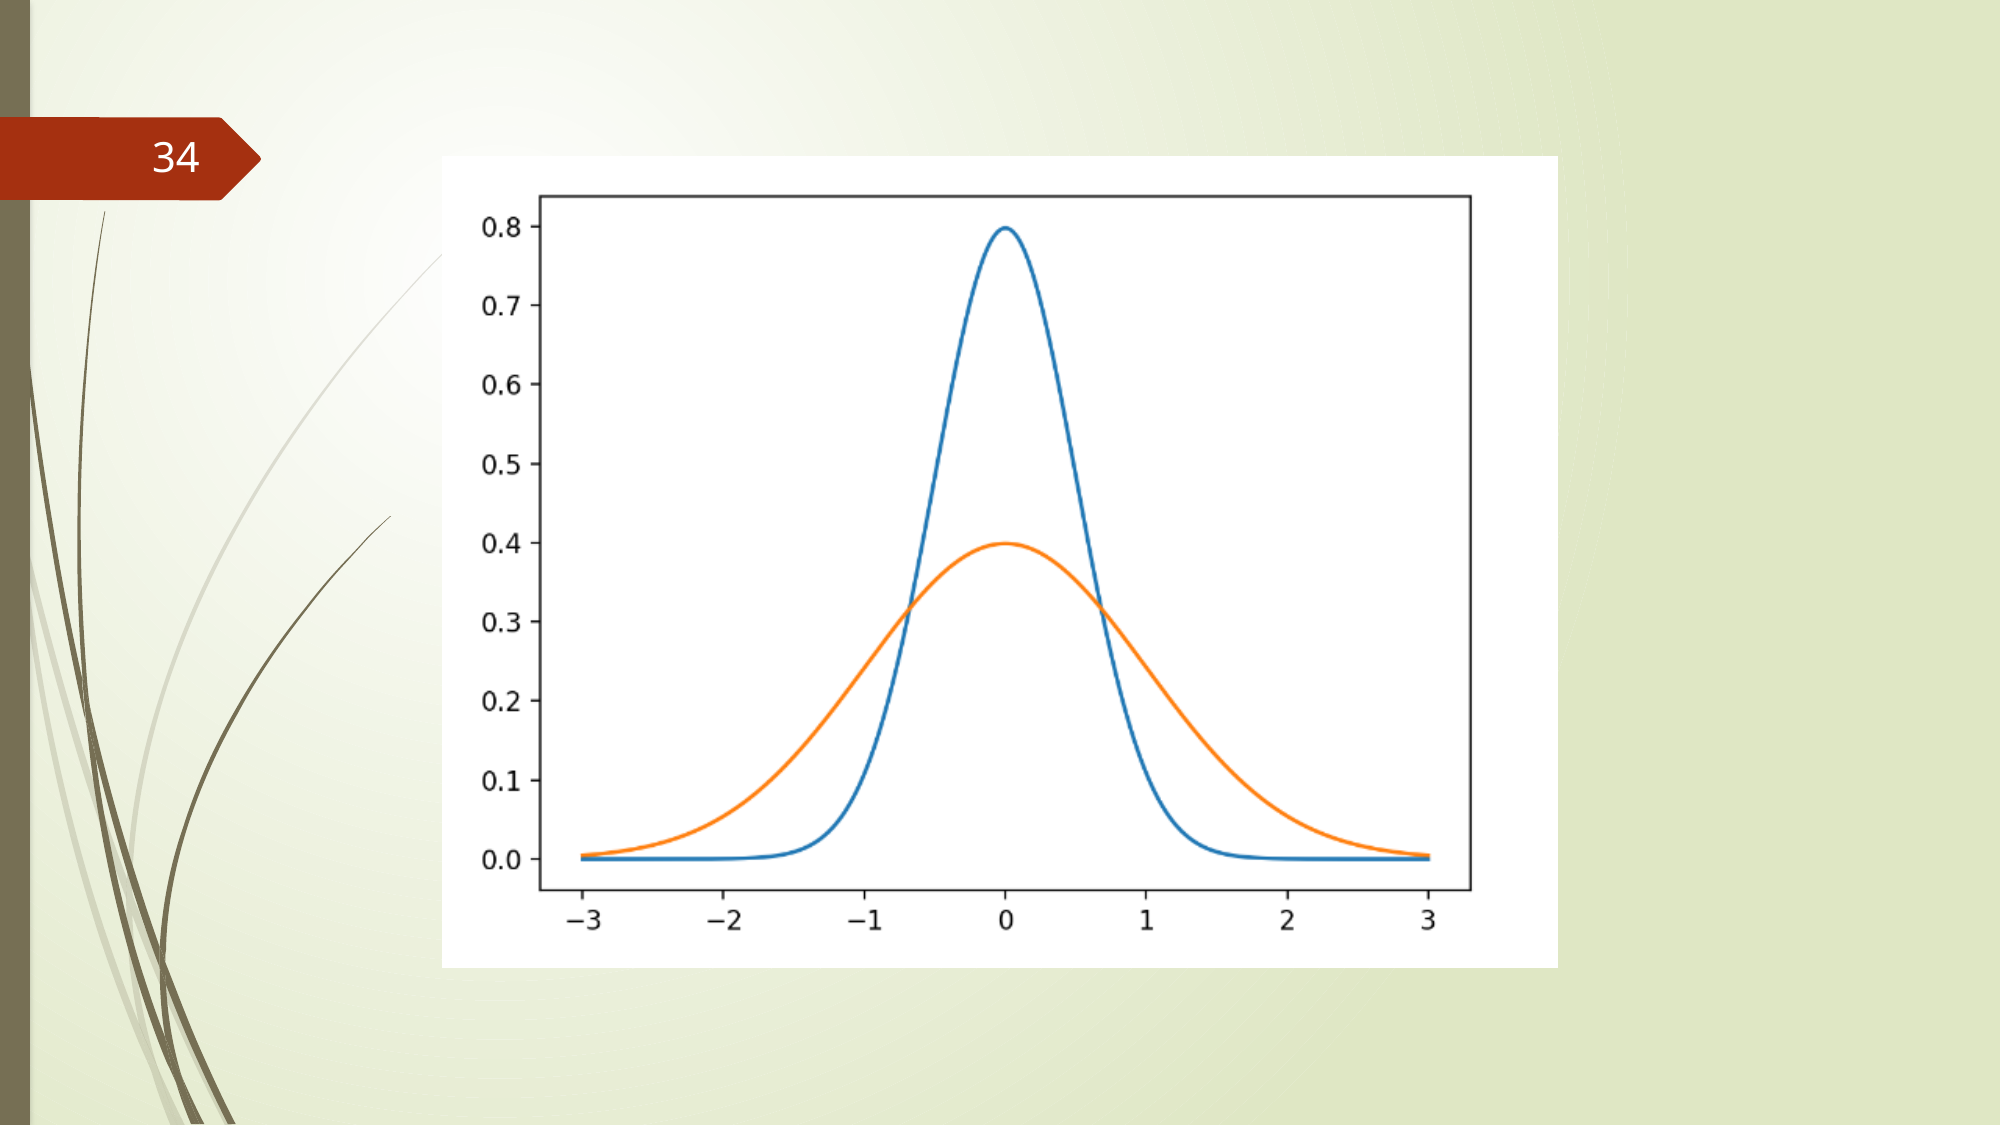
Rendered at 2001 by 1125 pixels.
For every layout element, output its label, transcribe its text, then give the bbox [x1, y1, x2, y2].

slide_number 34 [87, 129, 216, 190]
picture [441, 156, 1559, 969]
